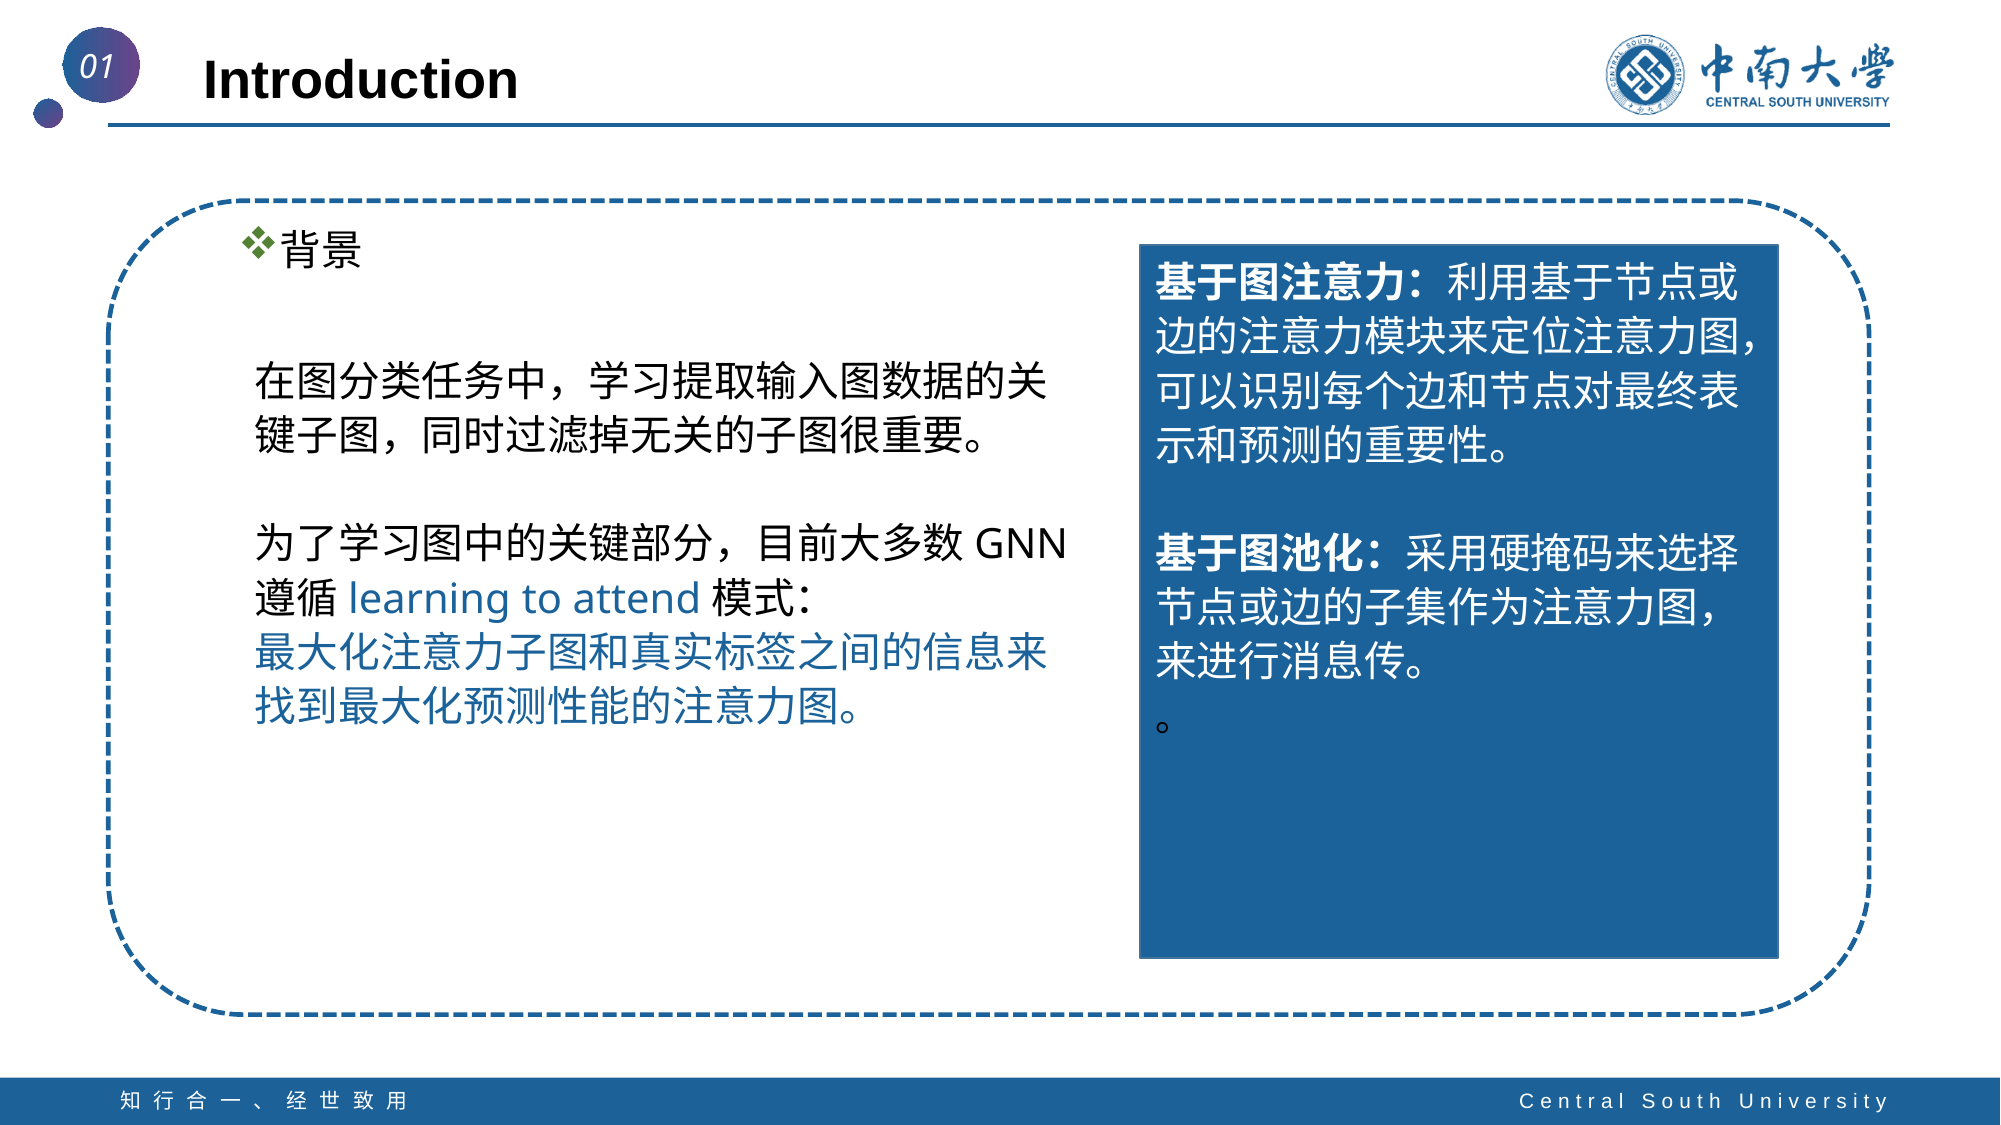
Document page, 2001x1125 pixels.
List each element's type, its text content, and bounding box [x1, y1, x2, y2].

text_box 知行合一、经世致用 [105, 1080, 423, 1120]
text_box [108, 200, 1870, 1015]
text_box Central South University [1504, 1080, 1902, 1120]
picture [1595, 28, 1907, 121]
text_box [0, 1077, 2000, 1125]
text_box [33, 26, 153, 128]
text_box Introduction [158, 0, 1343, 118]
